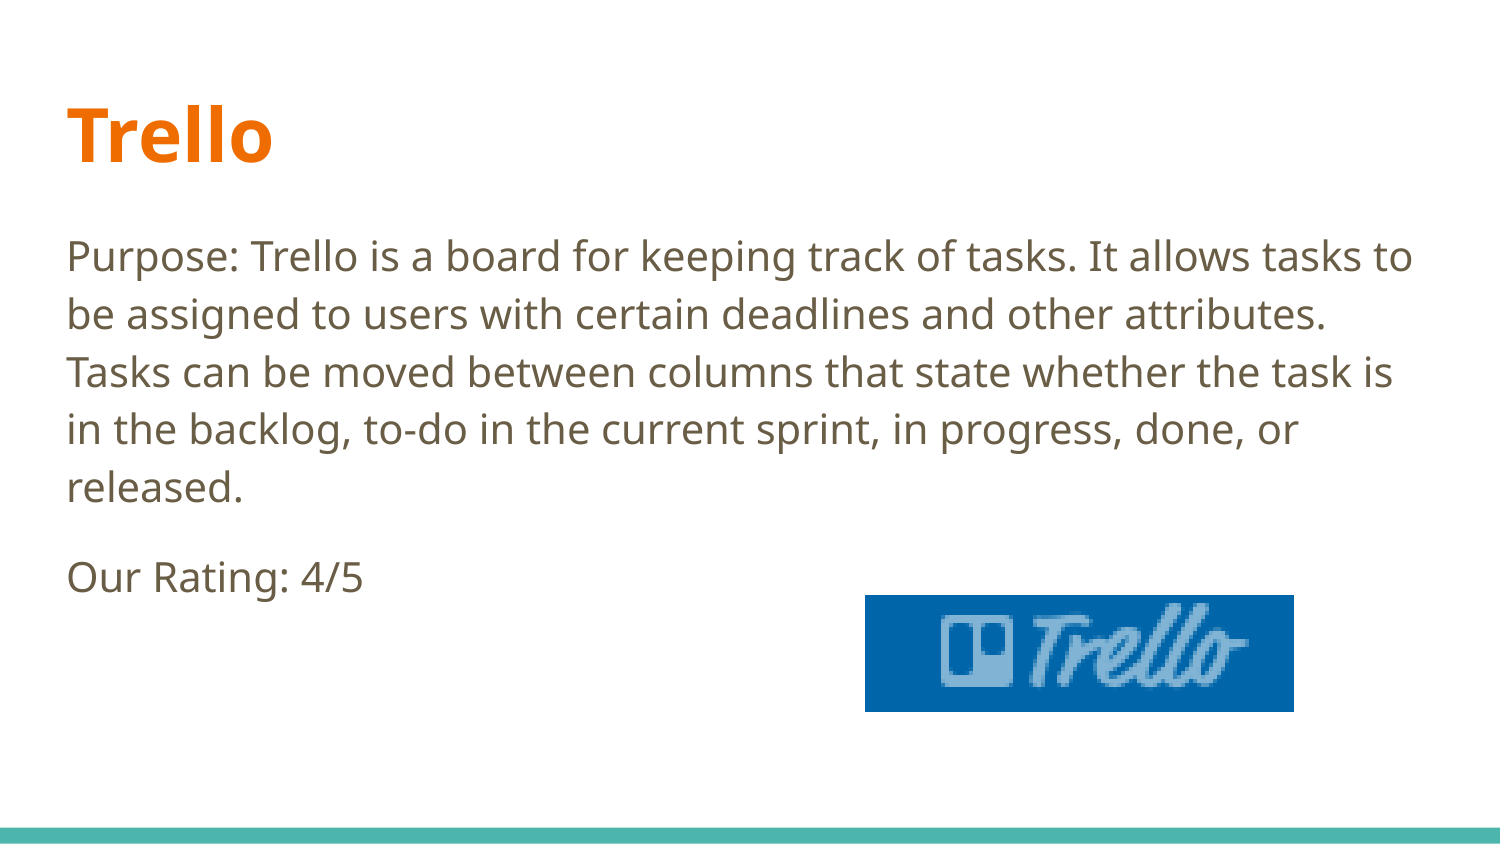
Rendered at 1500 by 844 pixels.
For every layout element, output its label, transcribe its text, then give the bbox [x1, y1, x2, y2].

list Purpose: Trello is a board for keeping track of tasks. It allows tasks to be assigned to users with certain deadlines and other attributes. Tasks can be moved between columns that state whether the task is in the backlog, to-do in the current sprint, in progress, done, or released. Our Rating: 4/5 [51, 207, 1449, 750]
title Trello [51, 72, 1449, 189]
picture [865, 595, 1294, 712]
